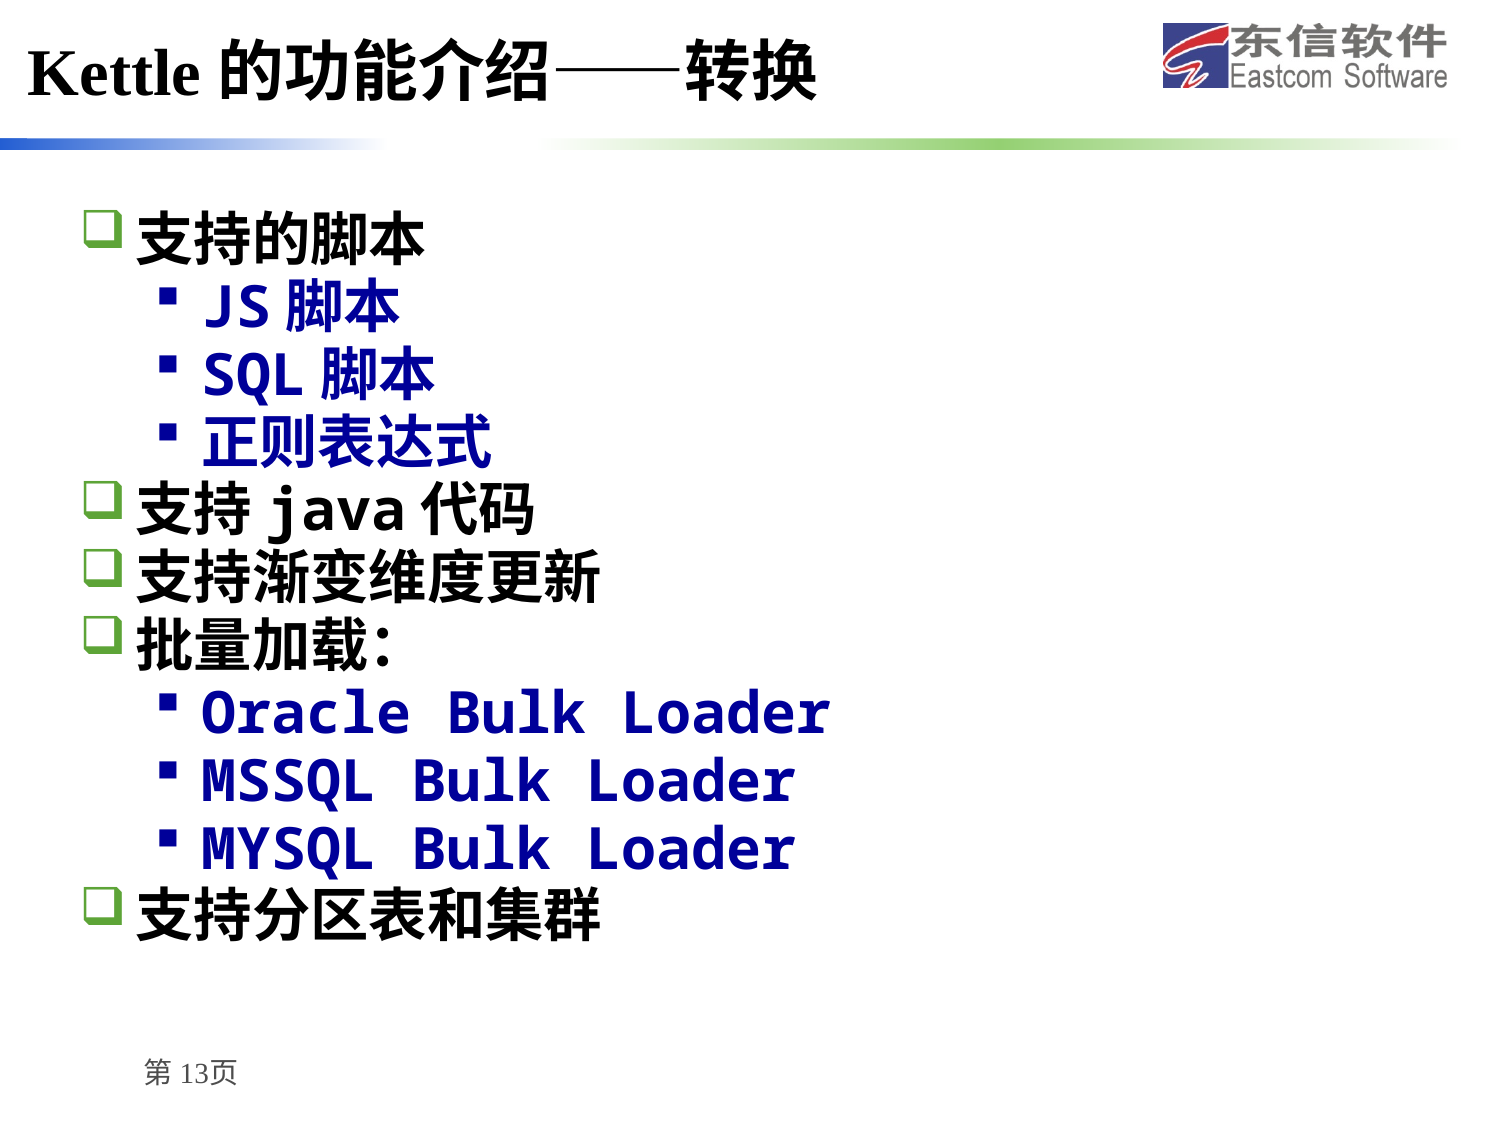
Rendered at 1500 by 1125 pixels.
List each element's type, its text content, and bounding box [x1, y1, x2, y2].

title Kettle的功能介绍——转换 [12, 12, 863, 126]
picture [1163, 23, 1447, 88]
text_box 支持的脚本 JS脚本 SQL脚本 正则表达式 支持java代码 支持渐变维度更新 批量加载： Oracle Bulk Loader MSSQL Bulk Loader MYSQL Bulk Loader 支持分区表和集群 [64, 208, 1340, 988]
slide_number 第13页 [128, 1046, 479, 1092]
